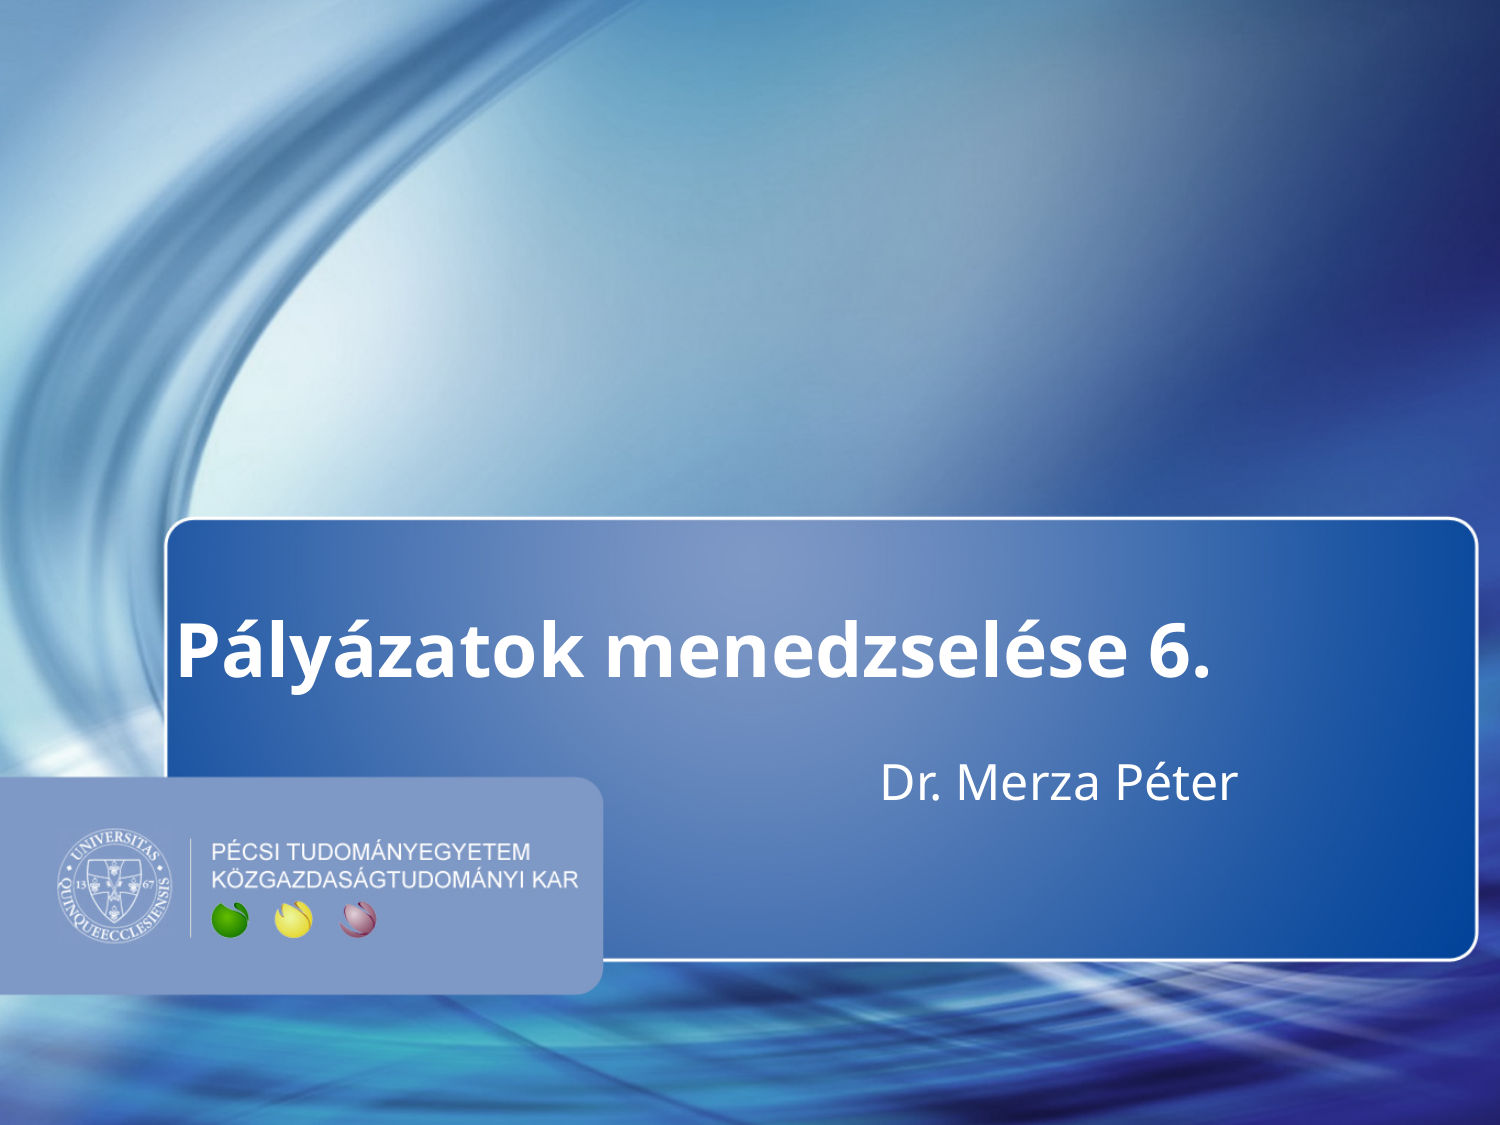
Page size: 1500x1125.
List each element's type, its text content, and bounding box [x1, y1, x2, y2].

text_box Pályázatok menedzselése 6. [159, 527, 1435, 769]
title Dr. Merza Péter [619, 680, 1500, 941]
picture [0, 0, 1500, 1125]
